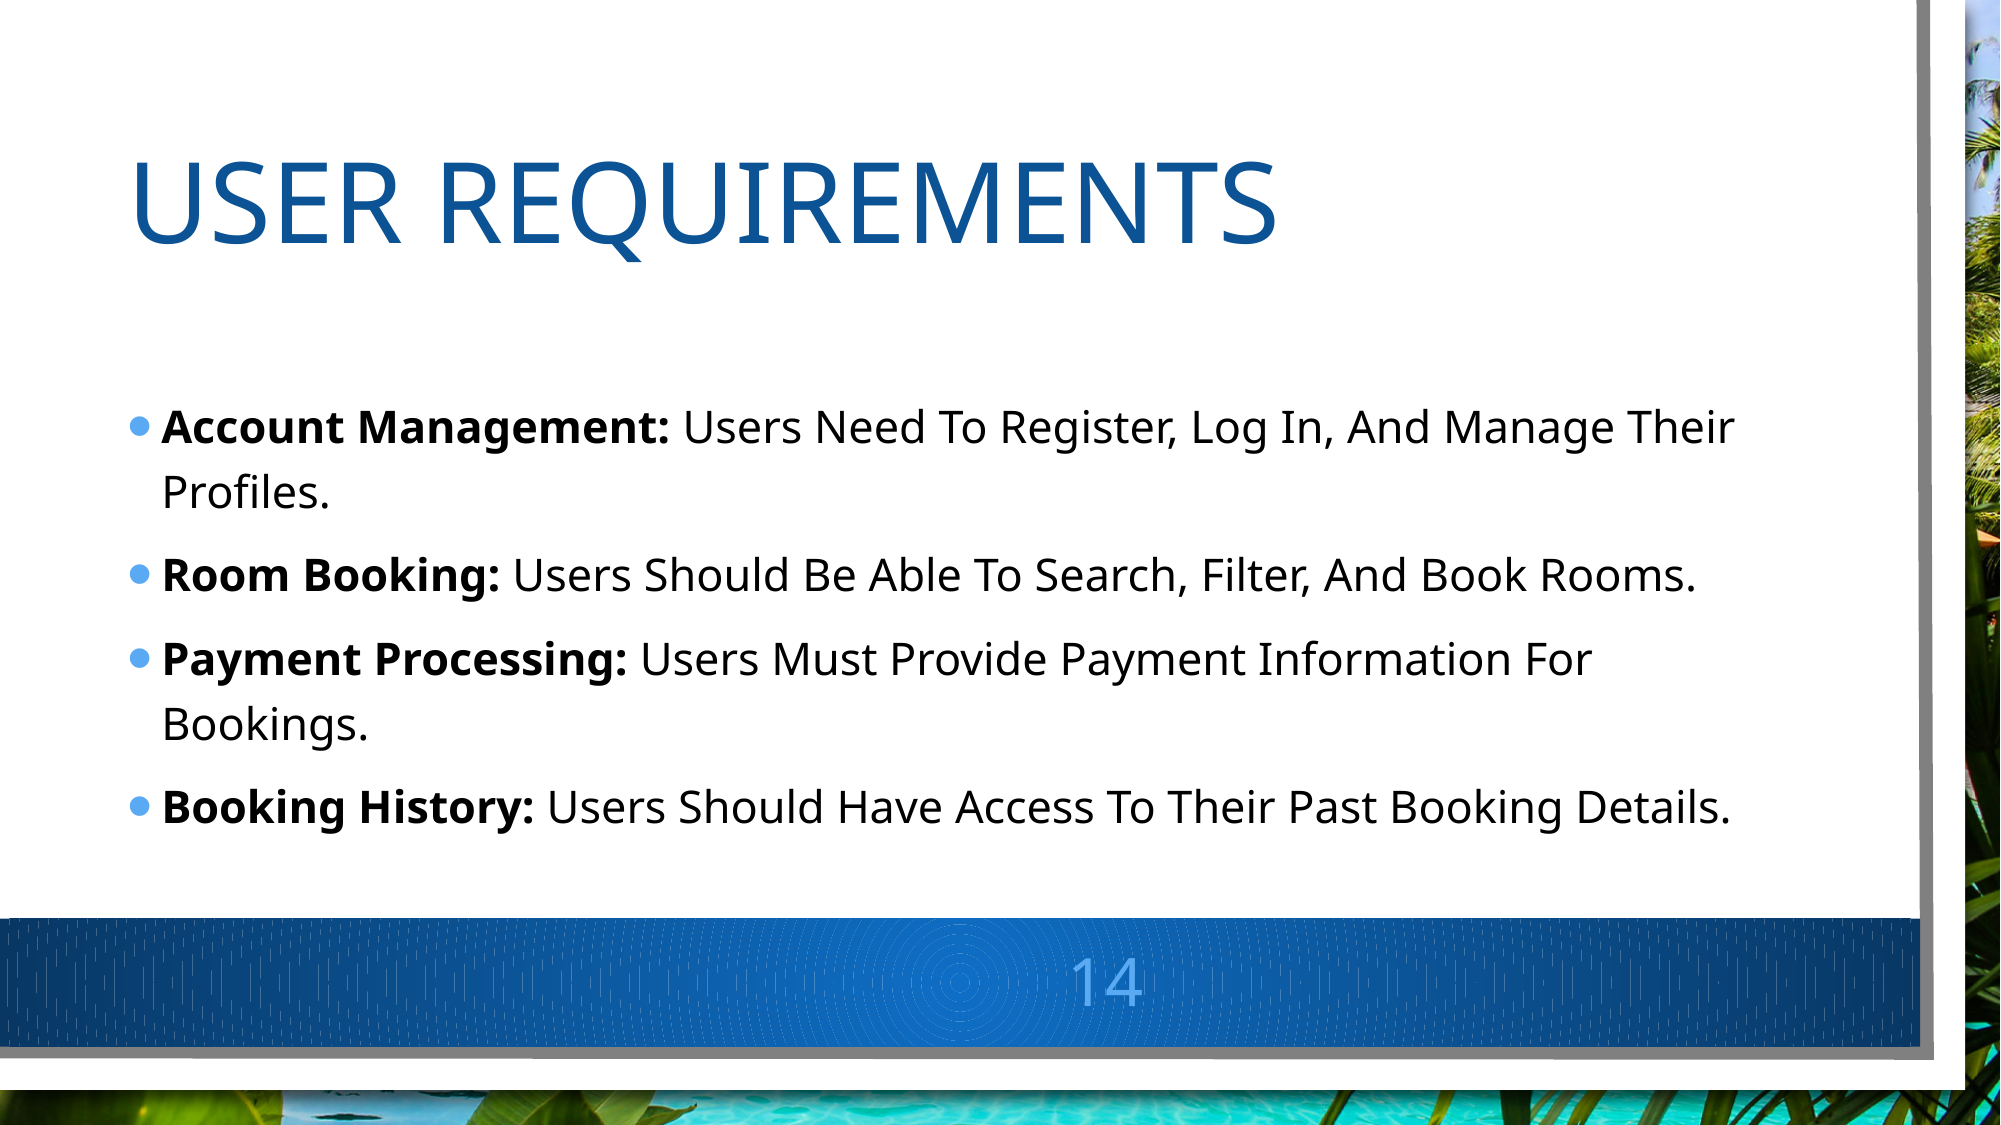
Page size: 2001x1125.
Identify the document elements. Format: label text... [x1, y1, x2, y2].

slide_number 14 [1031, 944, 1181, 1027]
picture [0, 0, 2000, 1125]
list Account Management: Users Need To Register, Log In, And Manage Their Profiles. Room Booking: Users Should Be Able To Search, Filter, And Book Rooms. Payment Processing: Users Must Provide Payment Information For Bookings. Booking History: Users Should Have Access To Their Past Booking Details. [112, 338, 1818, 882]
title User Requirements [112, 112, 1818, 302]
